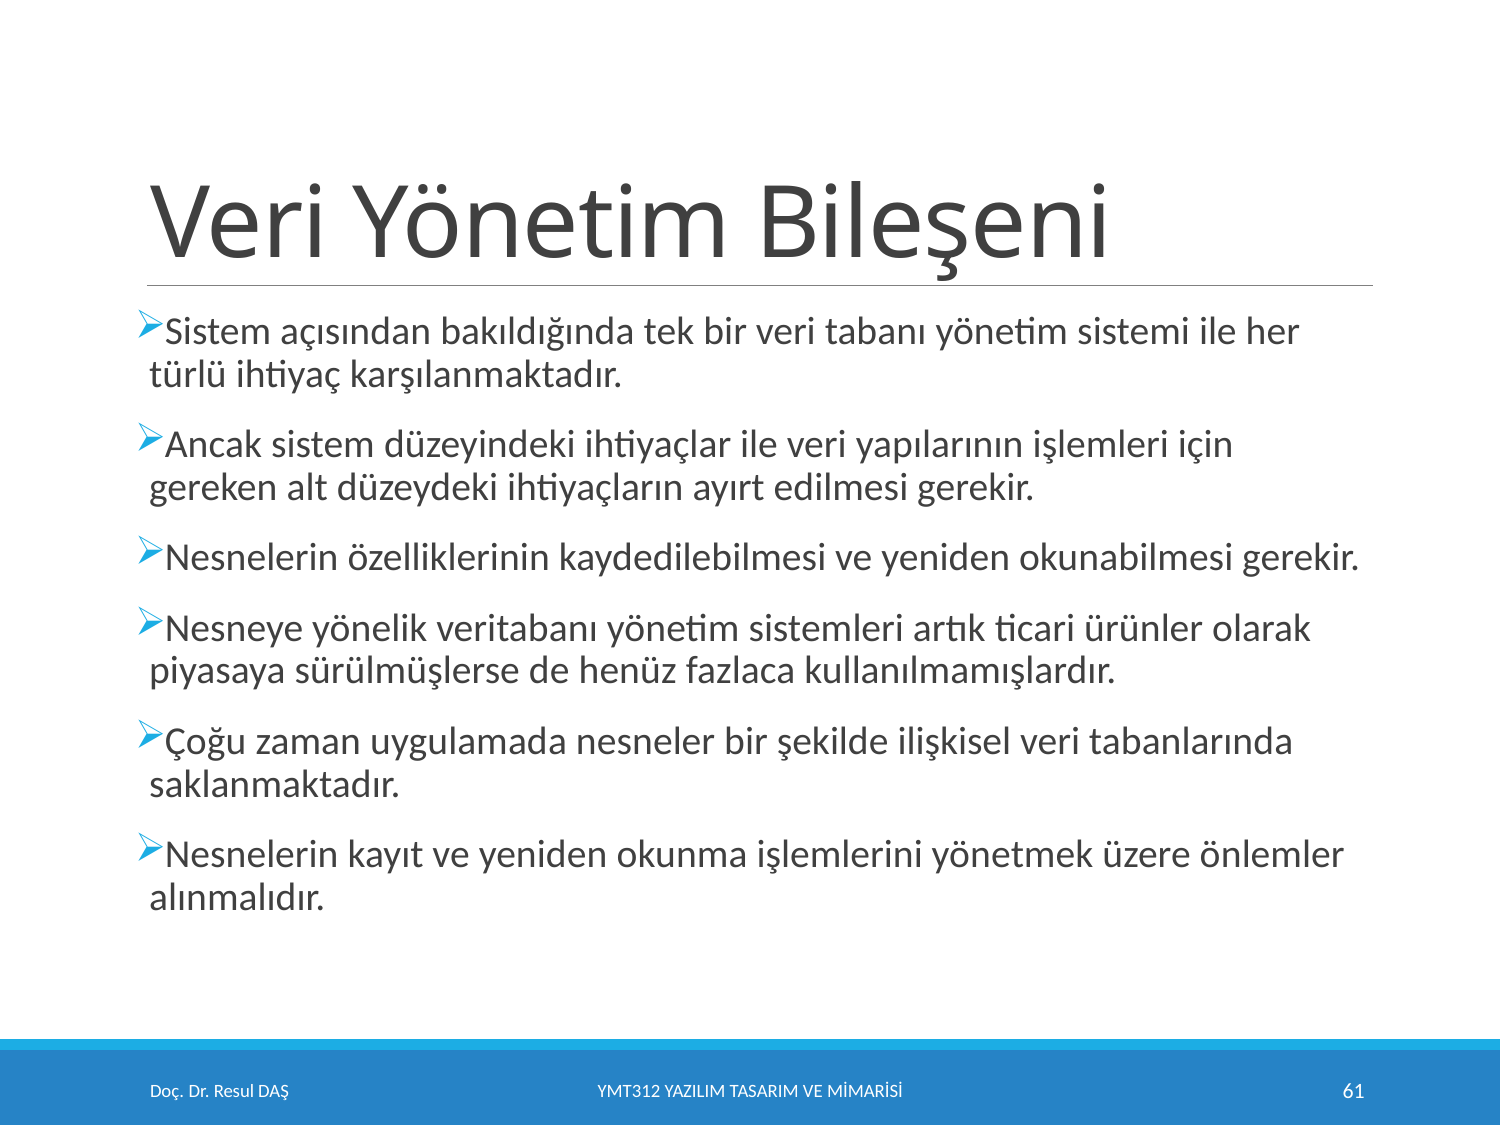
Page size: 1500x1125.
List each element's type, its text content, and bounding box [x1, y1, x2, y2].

title Veri Yönetim Bileşeni [135, 47, 1373, 285]
list Sistem açısından bakıldığında tek bir veri tabanı yönetim sistemi ile her türlü ihtiyaç karşılanmaktadır. Ancak sistem düzeyindeki ihtiyaçlar ile veri yapılarının işlemleri için gereken alt düzeydeki ihtiyaçların ayırt edilmesi gerekir. Nesnelerin özelliklerinin kaydedilebilmesi ve yeniden okunabilmesi gerekir. Nesneye yönelik veritabanı yönetim sistemleri artık ticari ürünler olarak piyasaya sürülmüşlerse de henüz fazlaca kullanılmamışlardır. Çoğu zaman uygulamada nesneler bir şekilde ilişkisel veri tabanlarında saklanmaktadır. Nesnelerin kayıt ve yeniden okunma işlemlerini yönetmek üzere önlemler alınmalıdır. [135, 302, 1373, 963]
slide_number Doç. Dr. Resul DAŞ [135, 1059, 440, 1120]
footer YMT312 Yazılım Tasarım ve Mimarisi [453, 1059, 1047, 1120]
slide_number 61 [1218, 1059, 1380, 1120]
